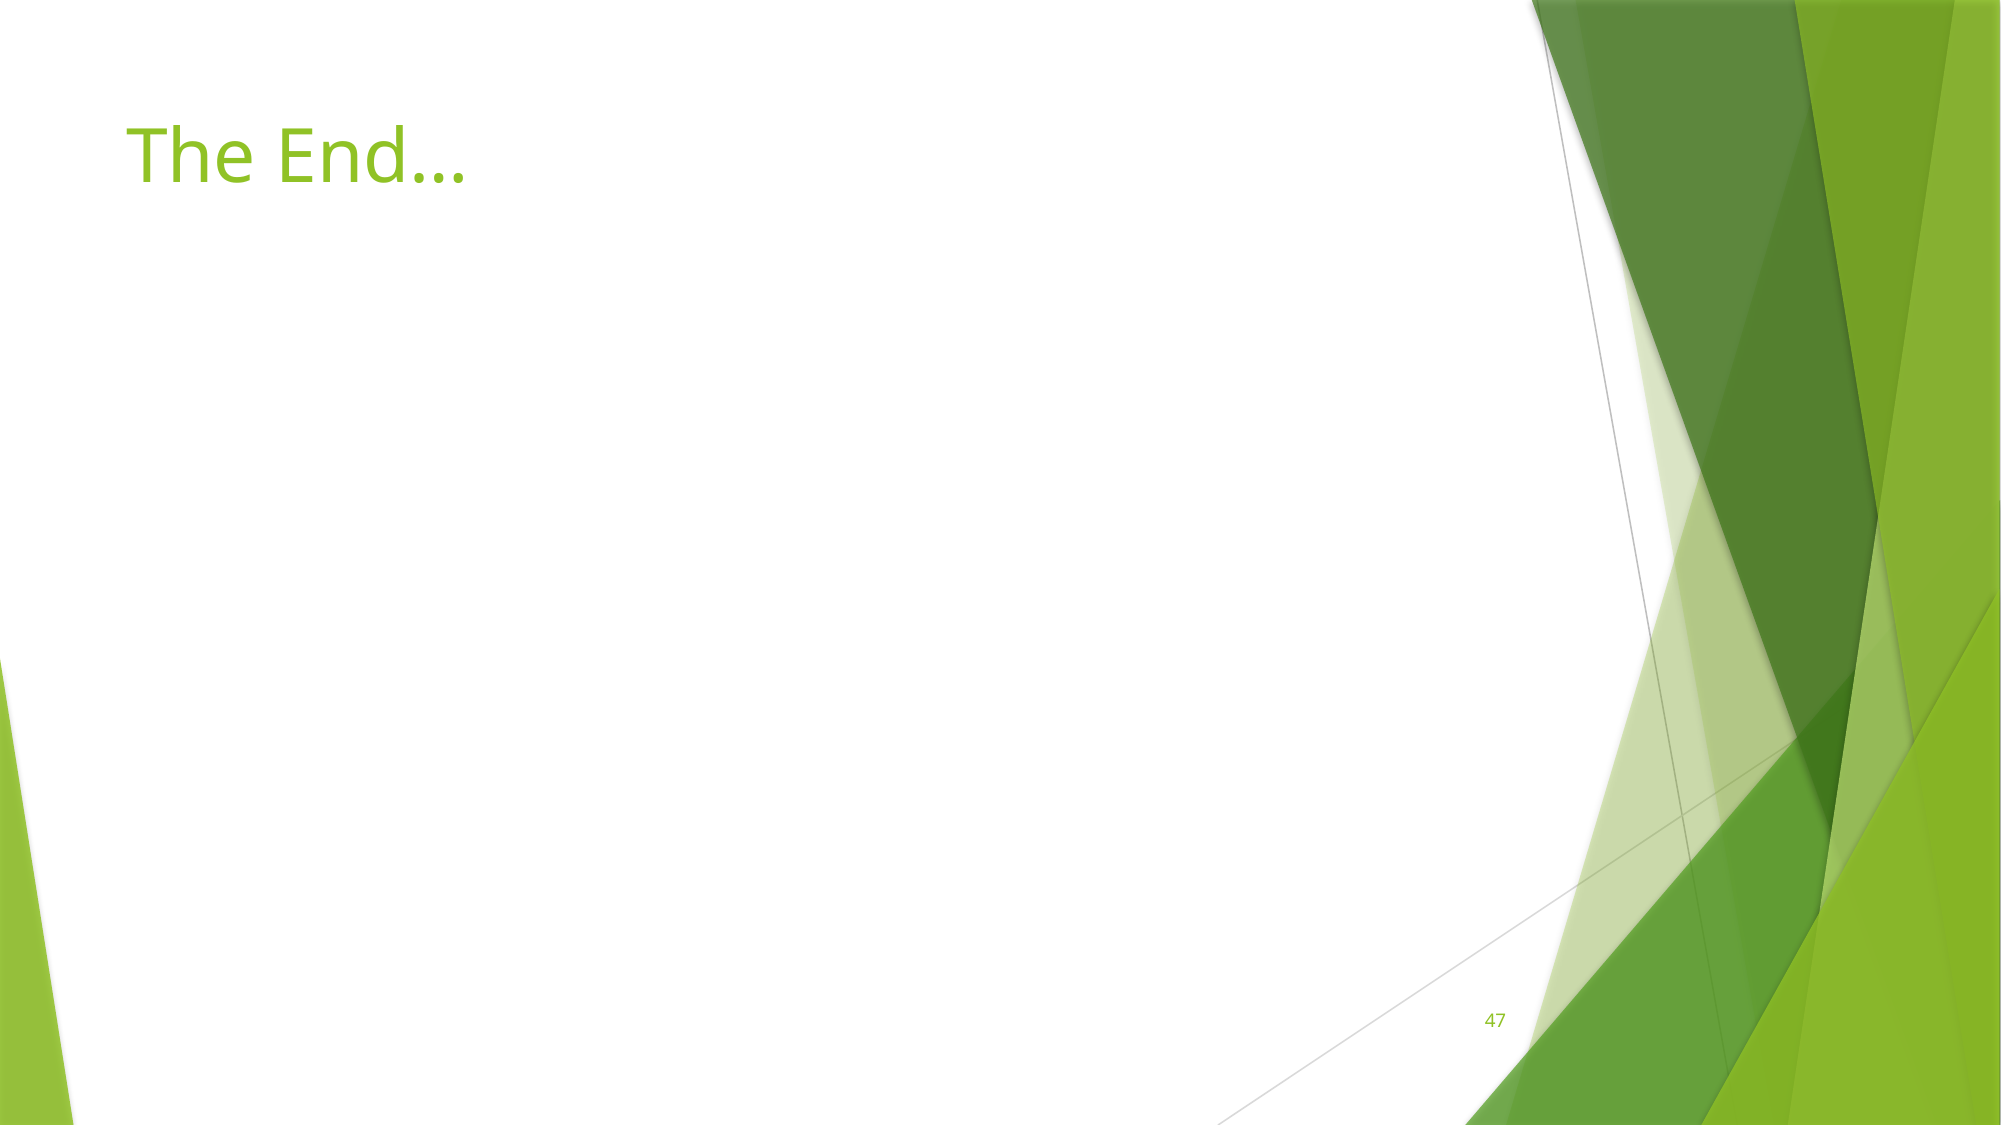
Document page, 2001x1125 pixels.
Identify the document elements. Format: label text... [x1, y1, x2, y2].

title The End… [111, 99, 1522, 317]
slide_number 47 [1409, 991, 1522, 1051]
